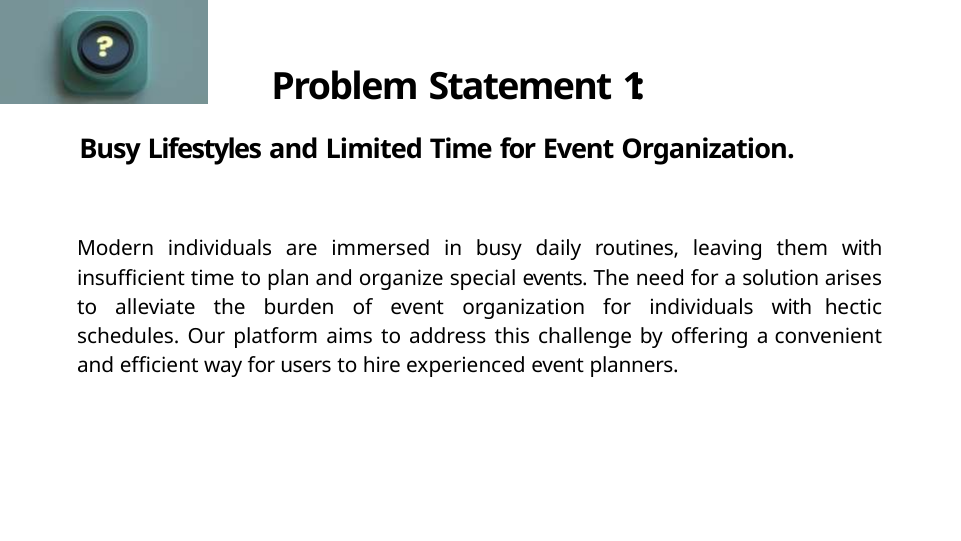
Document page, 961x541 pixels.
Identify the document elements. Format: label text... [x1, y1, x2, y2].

picture [0, 0, 208, 104]
text_box Modern individuals are immersed in busy daily routines, leaving them with insufficient time to plan and organize special events. The need for a solution arises to alleviate the burden of event organization for individuals with hectic schedules. Our platform aims to address this challenge by offering a convenient and efficient way for users to hire experienced event planners. [75, 228, 883, 377]
title Problem Statement 1: [269, 59, 689, 129]
text_box Busy Lifestyles and Limited Time for Event Organization. [77, 129, 881, 165]
